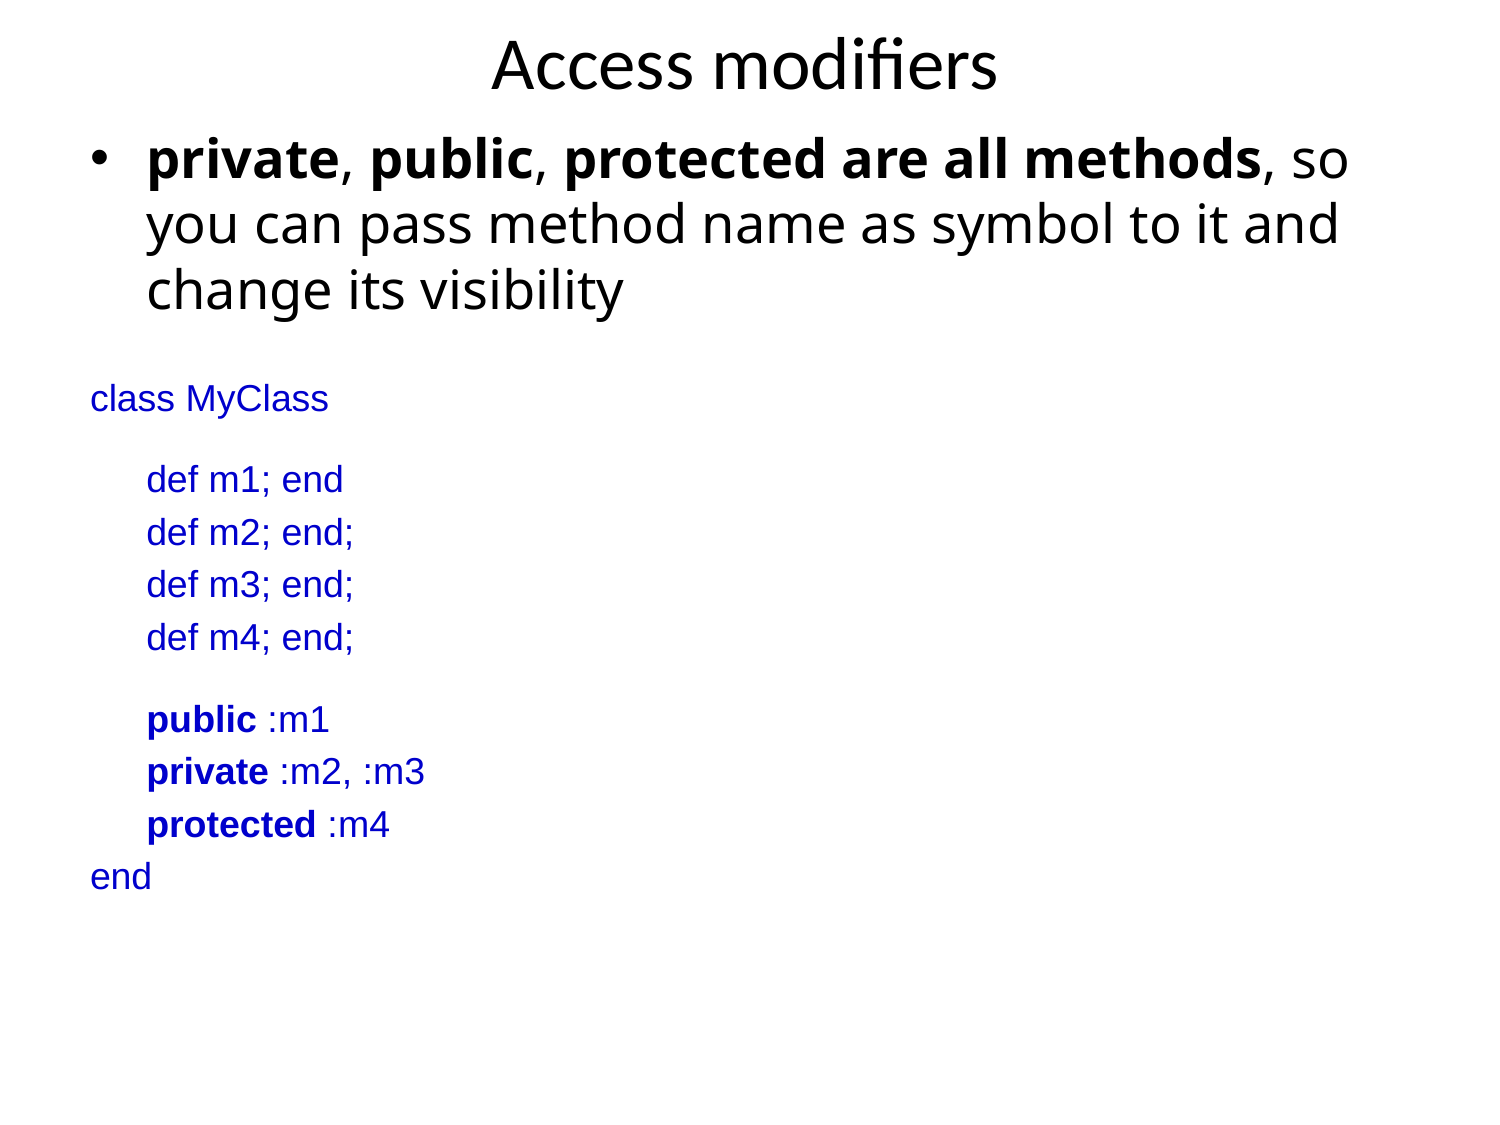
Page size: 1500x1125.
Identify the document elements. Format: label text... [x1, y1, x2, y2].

list private, public, protected are all methods, so you can pass method name as symbol to it and change its visibility class MyClass def m1; end def m2; end; def m3; end; def m4; end; public :m1 private :m2, :m3 protected :m4 end [75, 117, 1425, 1125]
title Access modifiers [70, 0, 1421, 119]
